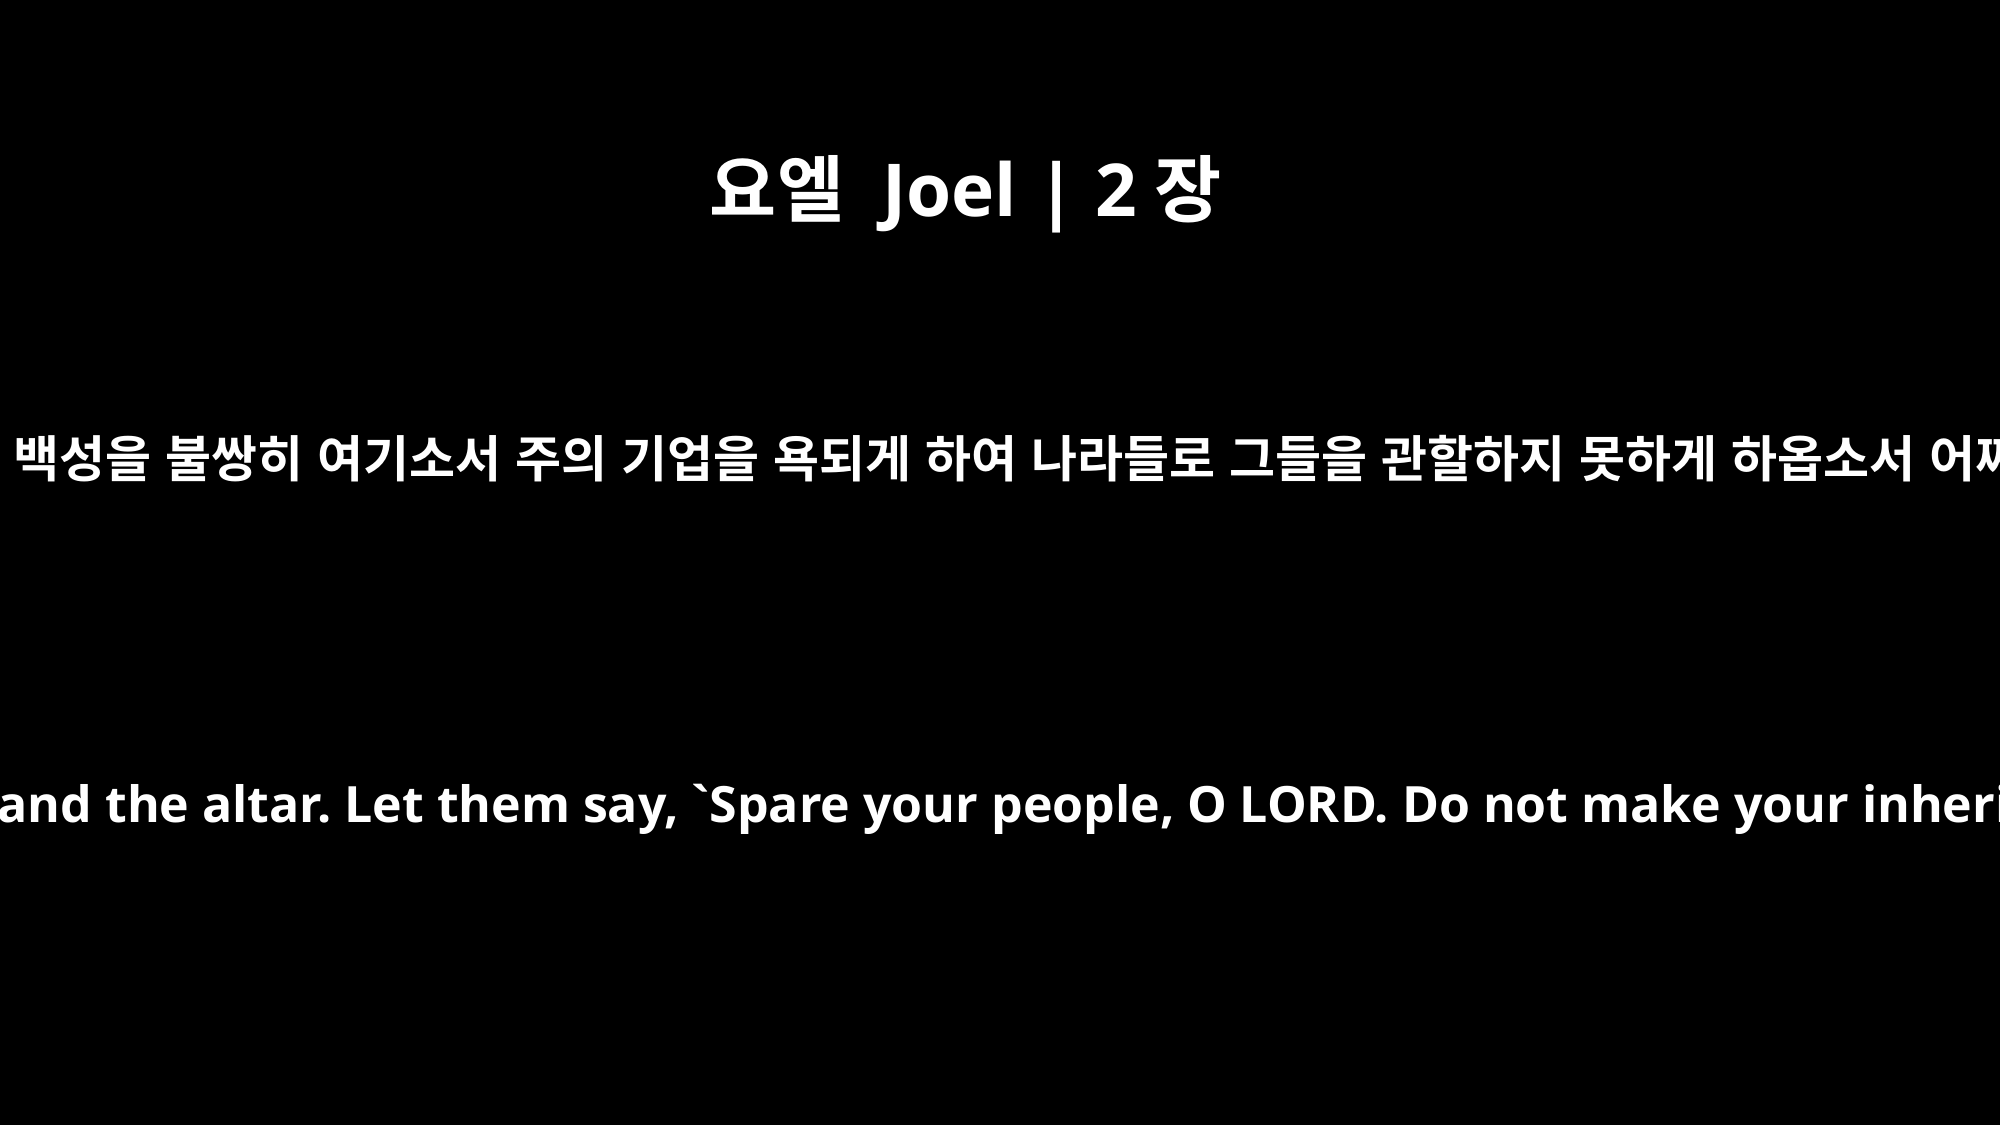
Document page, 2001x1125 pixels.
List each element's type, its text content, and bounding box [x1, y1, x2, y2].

text_box Let the priests, who minister before the LORD, weep between the temple porch and the altar. Let them say, `Spare your people, O LORD. Do not make your inheritance an object of scorn, a byword among the nations. Why should they say among the peoples, `Where is their God?'` [0, 764, 2000, 900]
text_box 17 여호와를 섬기는 제사장들은 낭실과 제단 사이에서 울며 이르기를 여호와여 주의 백성을 불쌍히 여기소서 주의 기업을 욕되게 하여 나라들로 그들을 관할하지 못하게 하옵소서 어찌하여 이방인으로 그들의 하나님이 어디 있느냐 말하게 하겠나이까 할지어다 [0, 359, 2000, 495]
text_box 요엘 Joel | 2장 [694, 136, 1237, 239]
